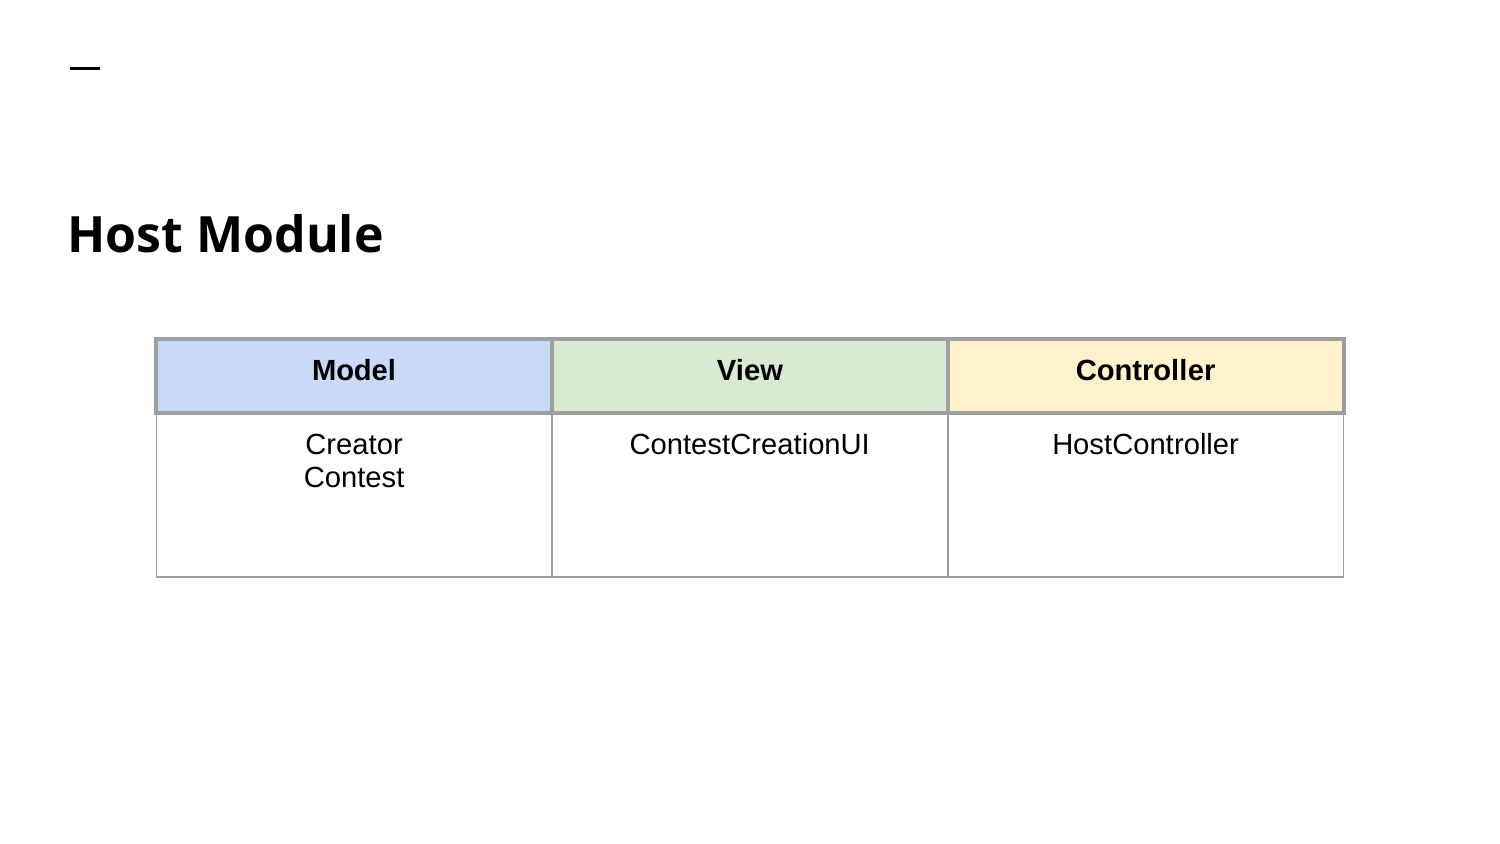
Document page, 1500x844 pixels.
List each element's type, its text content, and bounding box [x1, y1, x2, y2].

title Host Module [52, 153, 792, 278]
table_cell ContestCreationUI [553, 415, 947, 576]
table_header View [554, 341, 946, 411]
table_header Model [158, 341, 550, 411]
table_header Controller [950, 341, 1342, 411]
table_cell Creator Contest [157, 415, 551, 576]
table_cell HostController [949, 415, 1343, 576]
